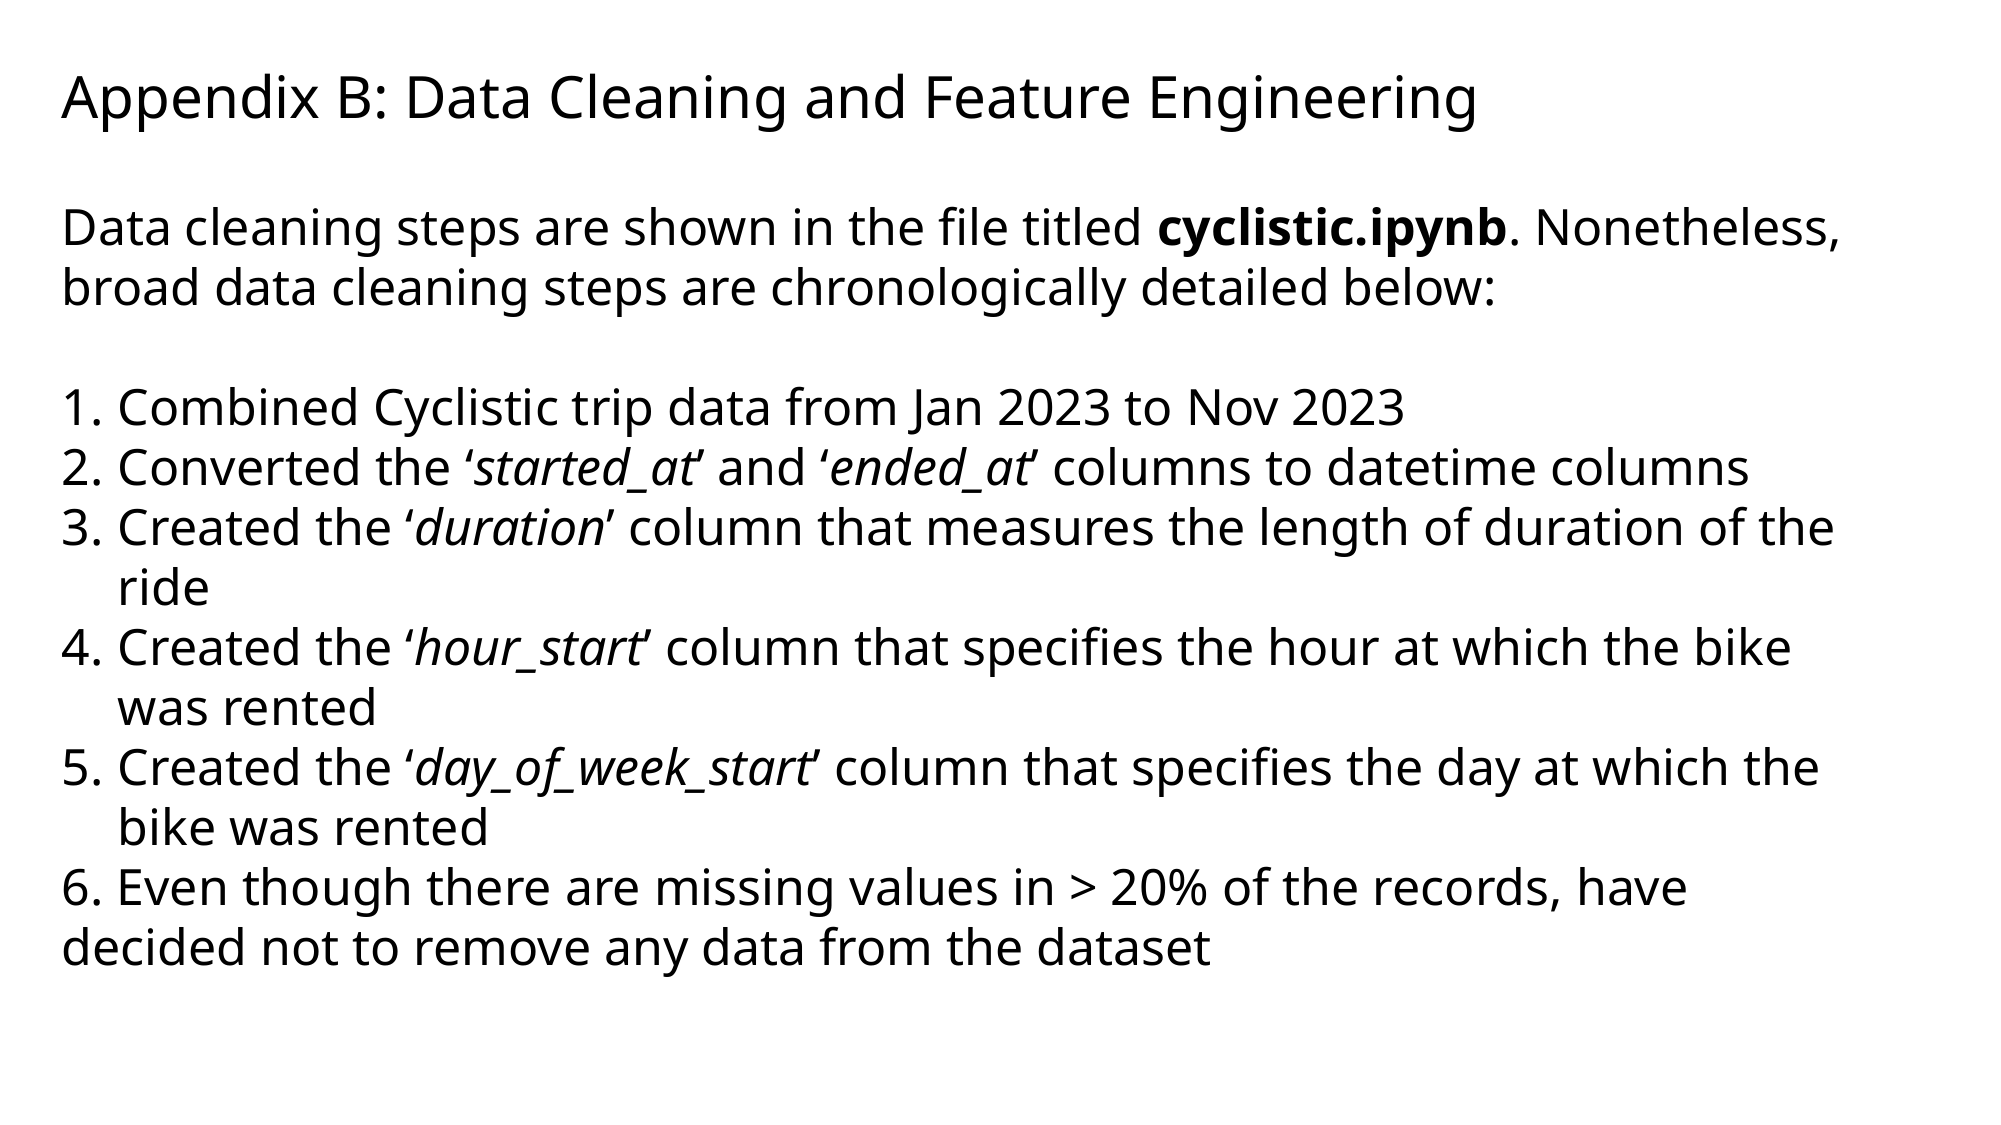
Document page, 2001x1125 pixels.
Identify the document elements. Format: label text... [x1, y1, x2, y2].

text_box Appendix B: Data Cleaning and Feature Engineering [46, 52, 1895, 138]
text_box Data cleaning steps are shown in the file titled cyclistic.ipynb. Nonetheless, broad data cleaning steps are chronologically detailed below: Combined Cyclistic trip data from Jan 2023 to Nov 2023 Converted the ‘started_at’ and ‘ended_at’ columns to datetime columns Created the ‘duration’ column that measures the length of duration of the ride Created the ‘hour_start’ column that specifies the hour at which the bike was rented Created the ‘day_of_week_start’ column that specifies the day at which the bike was rented 6. Even though there are missing values in > 20% of the records, have decided not to remove any data from the dataset [46, 187, 1895, 1043]
